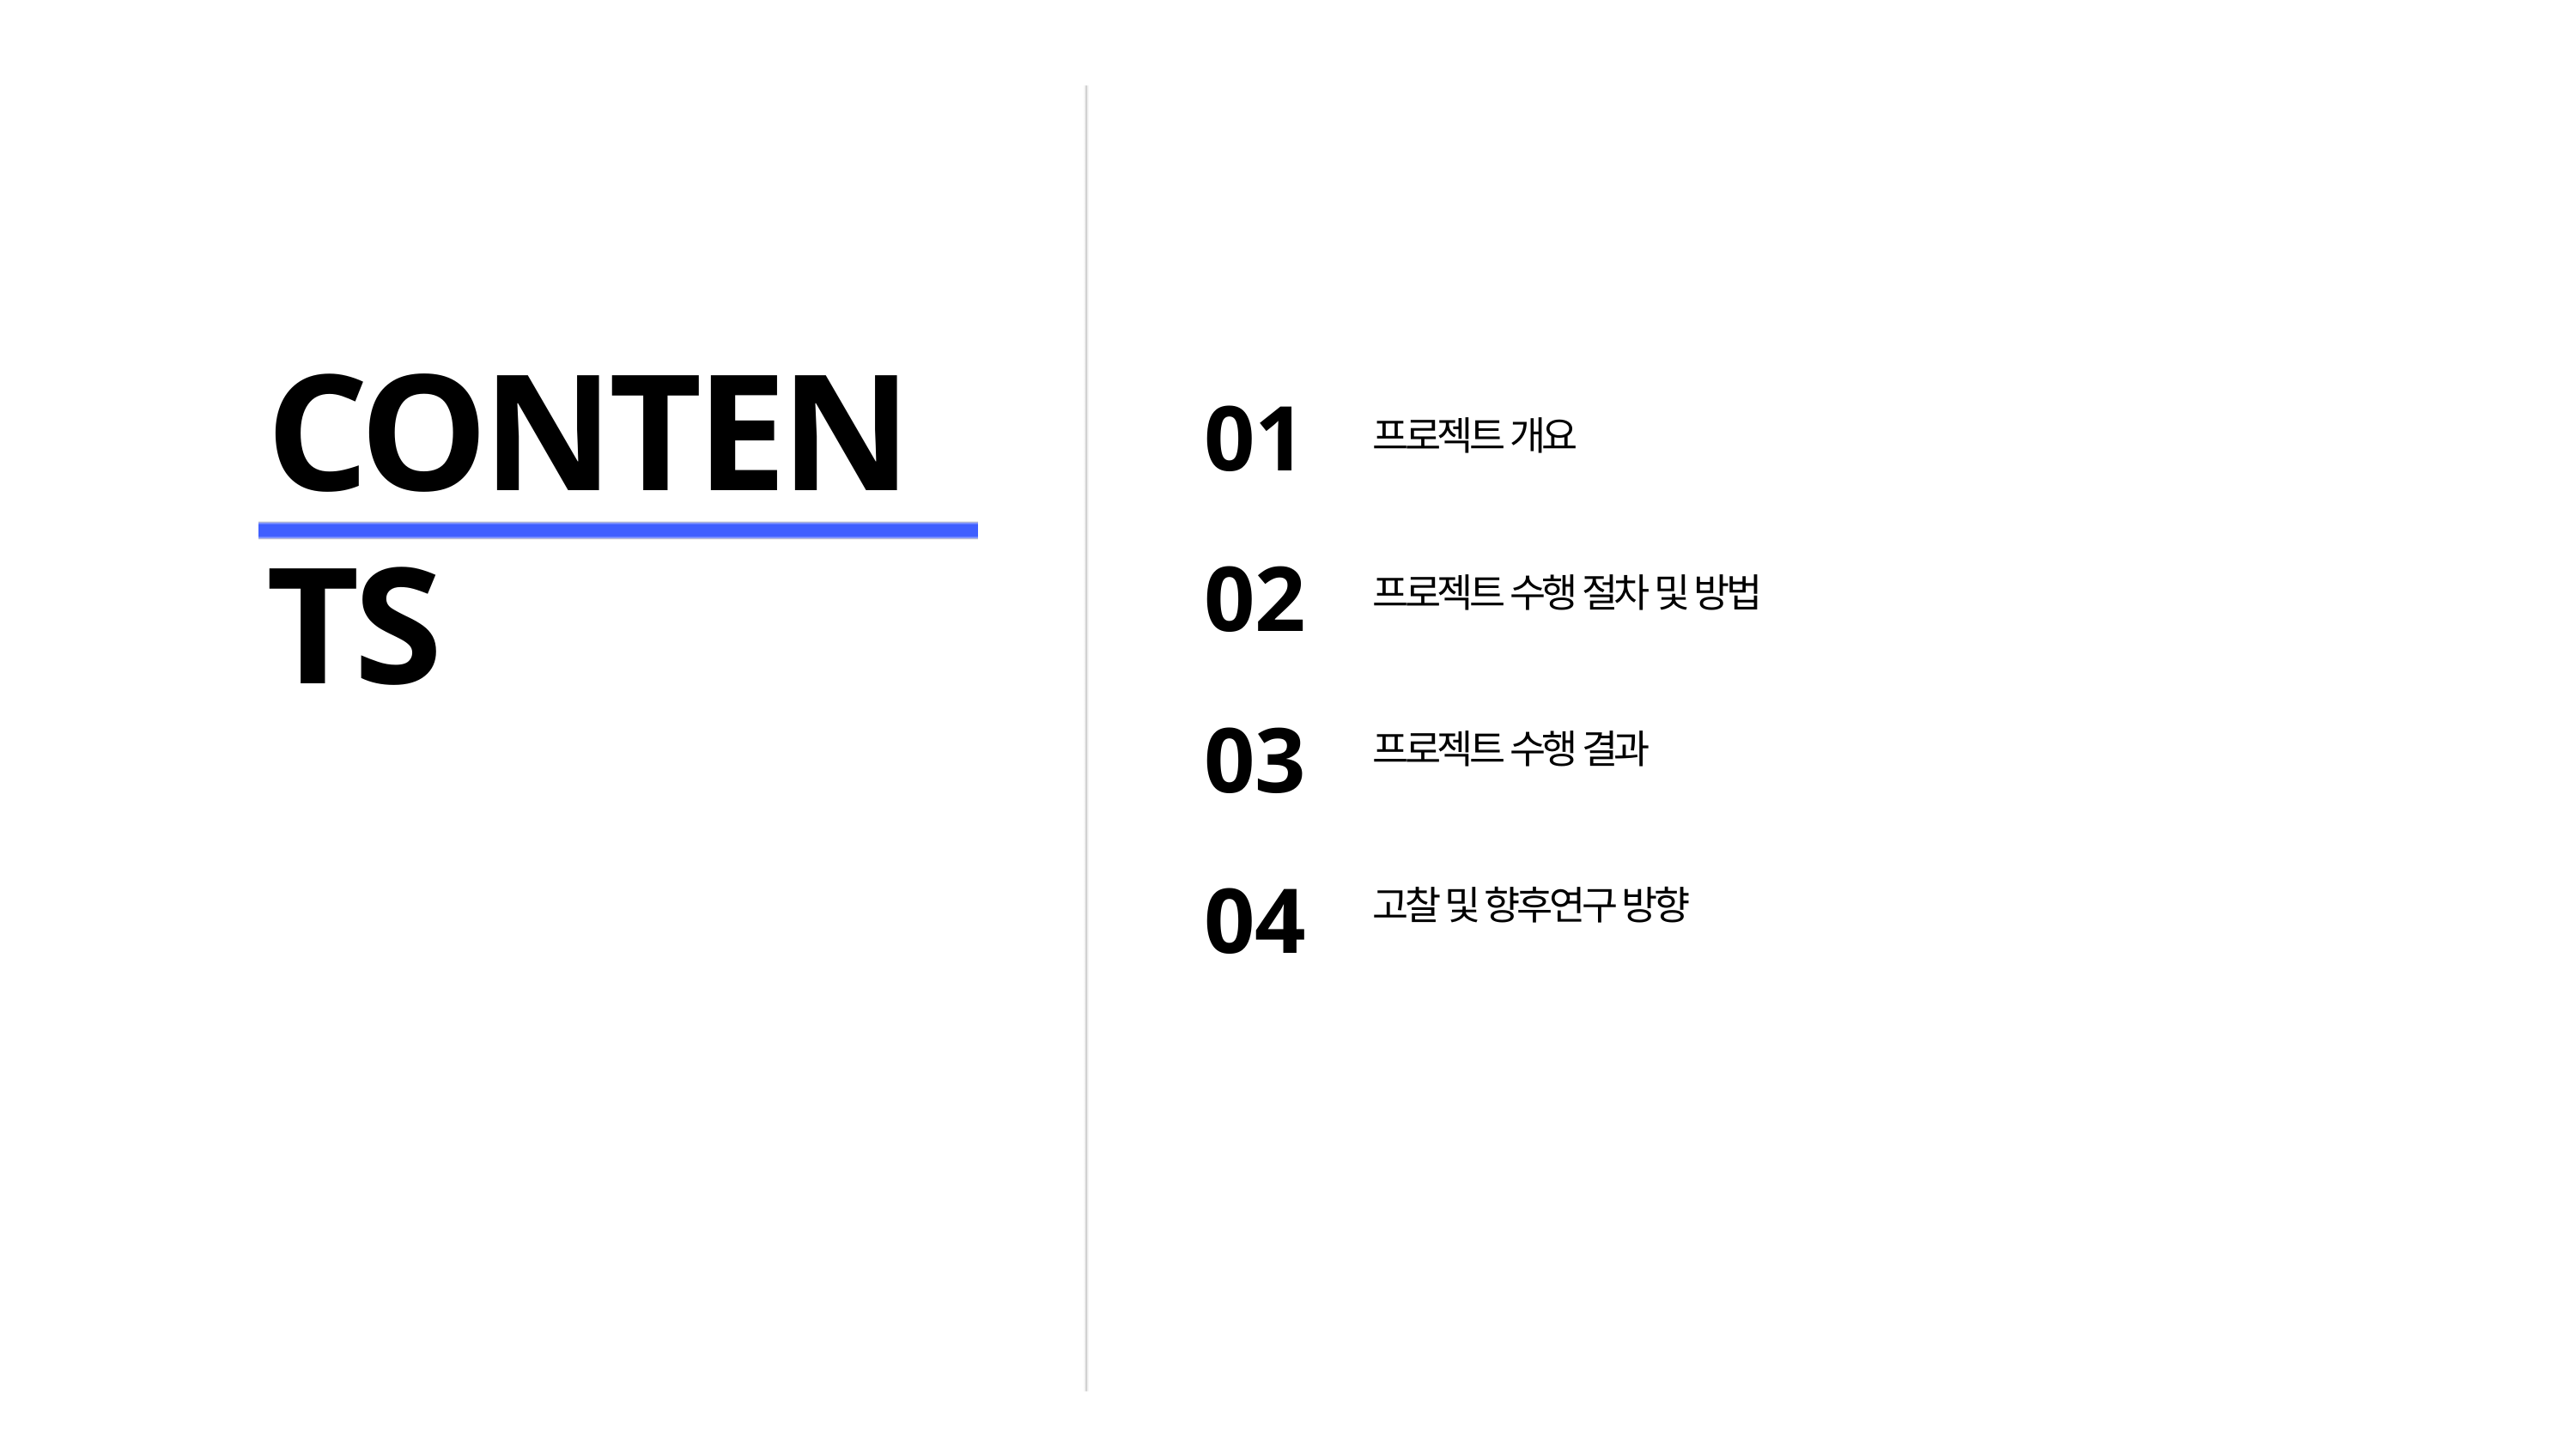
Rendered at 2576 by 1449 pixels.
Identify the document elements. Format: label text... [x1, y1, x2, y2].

text_box 프로젝트 수행 결과 [1359, 718, 2576, 778]
text_box 01 02 03 04 [1191, 749, 1343, 978]
text_box 프로젝트 수행 절차 및 방법 [1359, 561, 2576, 621]
picture [1084, 87, 1089, 735]
text_box CONTENTS [253, 323, 978, 722]
text_box 01 02 03 04 [1191, 321, 1343, 734]
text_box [432, 735, 1740, 742]
text_box 프로젝트 개요 [1359, 404, 2318, 465]
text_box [258, 500, 979, 562]
text_box 고찰 및 향후연구 방향 [1359, 874, 2576, 935]
picture [1084, 742, 1089, 1391]
